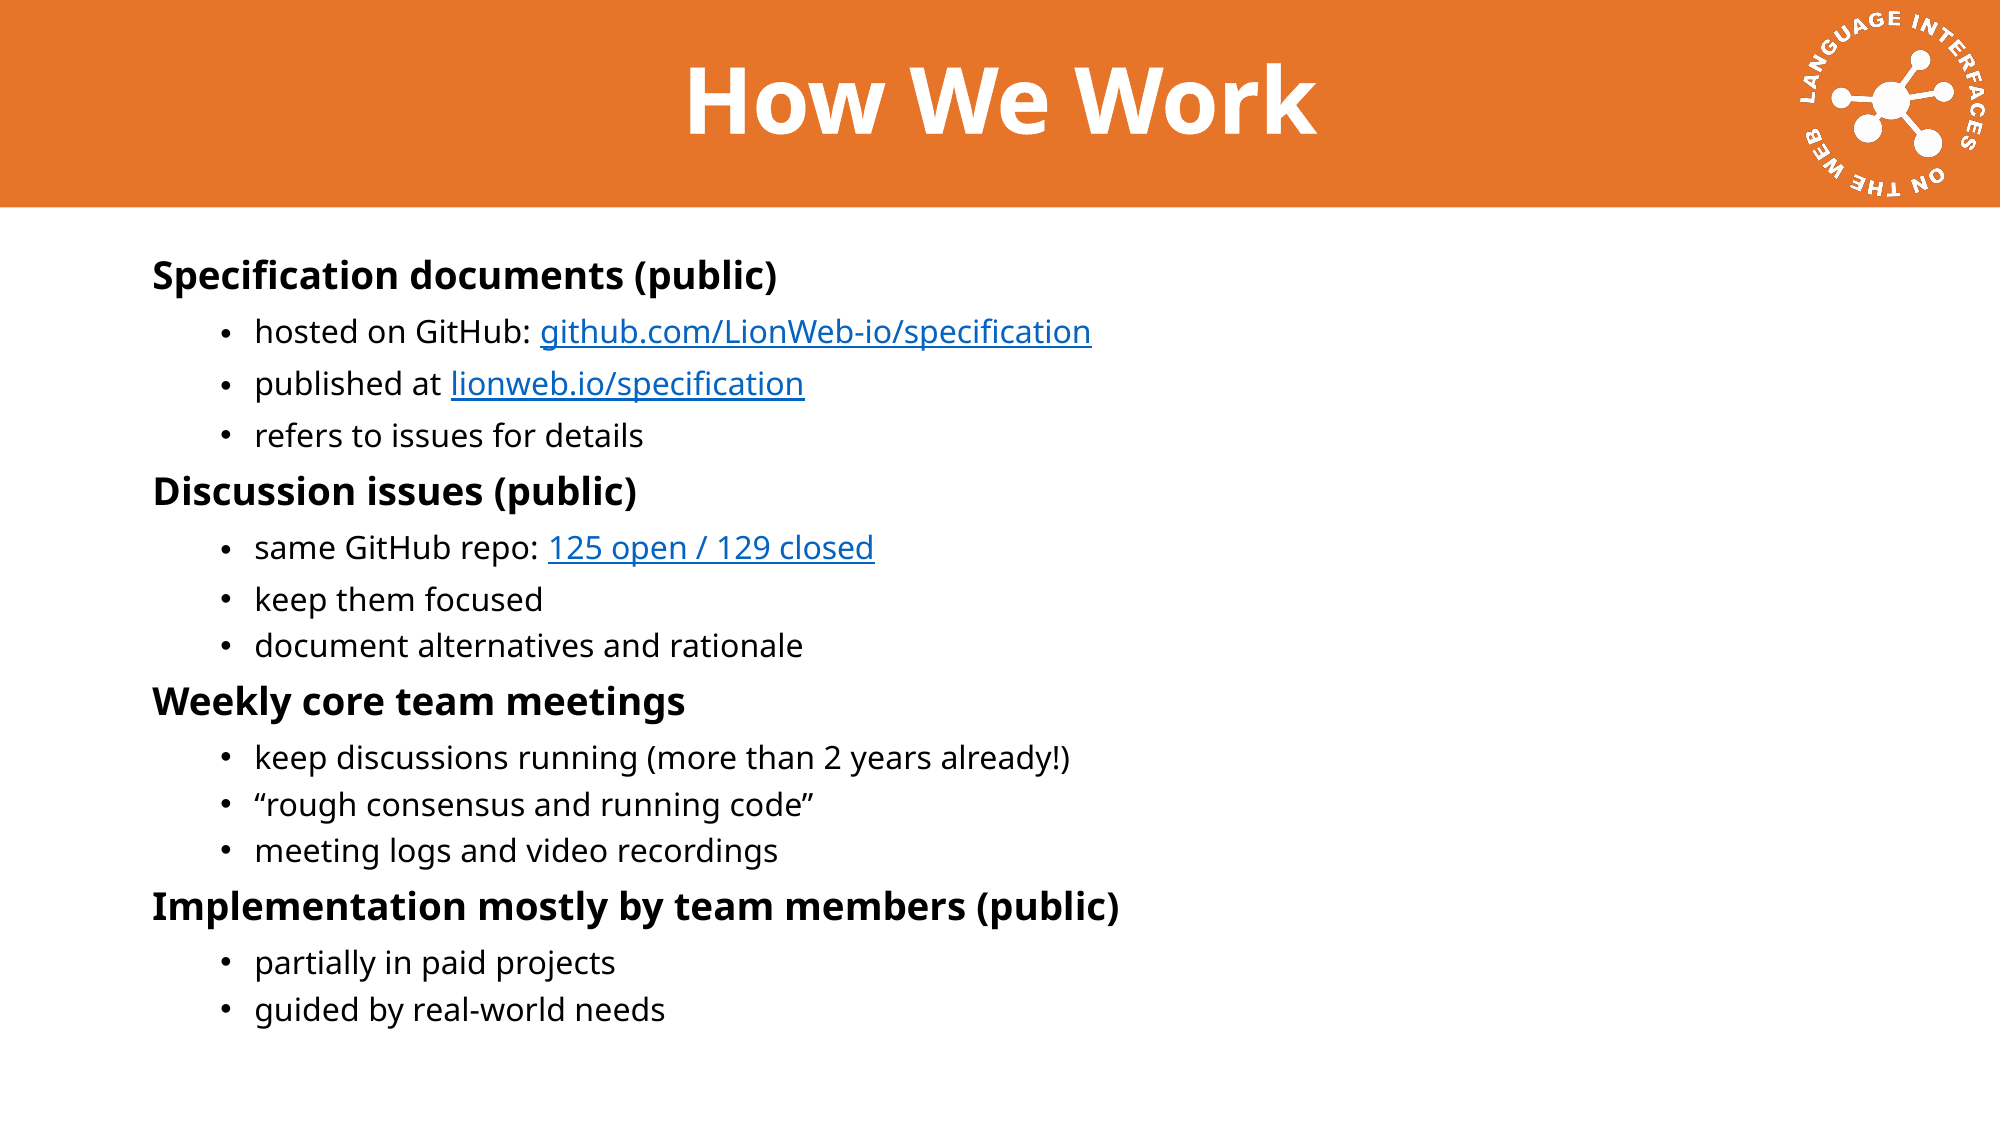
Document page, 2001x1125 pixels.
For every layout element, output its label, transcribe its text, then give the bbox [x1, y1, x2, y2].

title How We Work [0, 0, 2000, 208]
list Specification documents (public) hosted on GitHub: github.com/LionWeb-io/specification published at lionweb.io/specification refers to issues for details Discussion issues (public) same GitHub repo: 125 open / 129 closed keep them focused document alternatives and rationale Weekly core team meetings keep discussions running (more than 2 years already!) “rough consensus and running code” meeting logs and video recordings Implementation mostly by team members (public) partially in paid projects guided by real-world needs [137, 243, 1863, 1042]
picture [1799, 11, 1985, 197]
